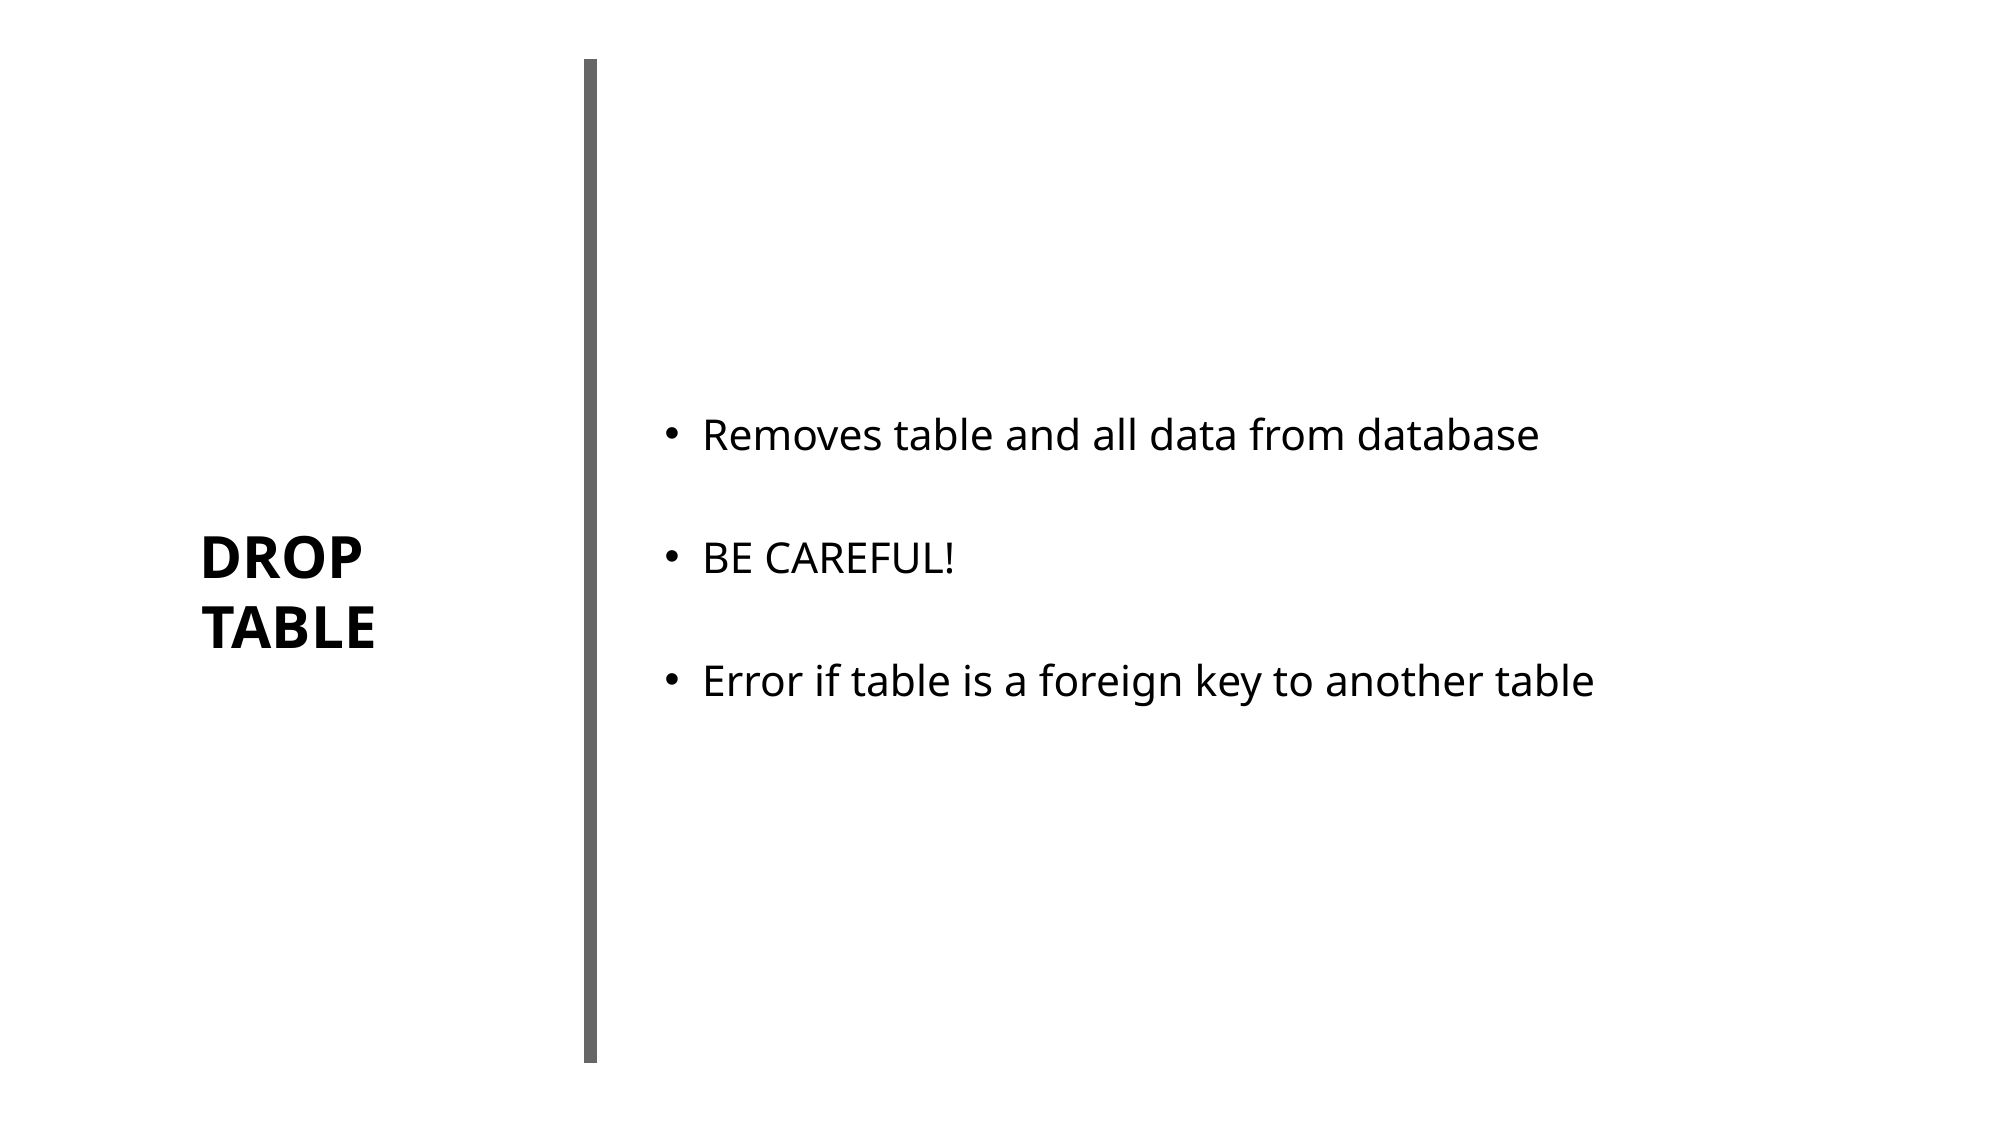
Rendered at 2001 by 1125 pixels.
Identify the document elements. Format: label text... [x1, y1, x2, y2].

text_box Removes table and all data from database BE CAREFUL! Error if table is a foreign key to another table [649, 58, 1949, 1063]
text_box DROP TABLE [0, 504, 579, 677]
